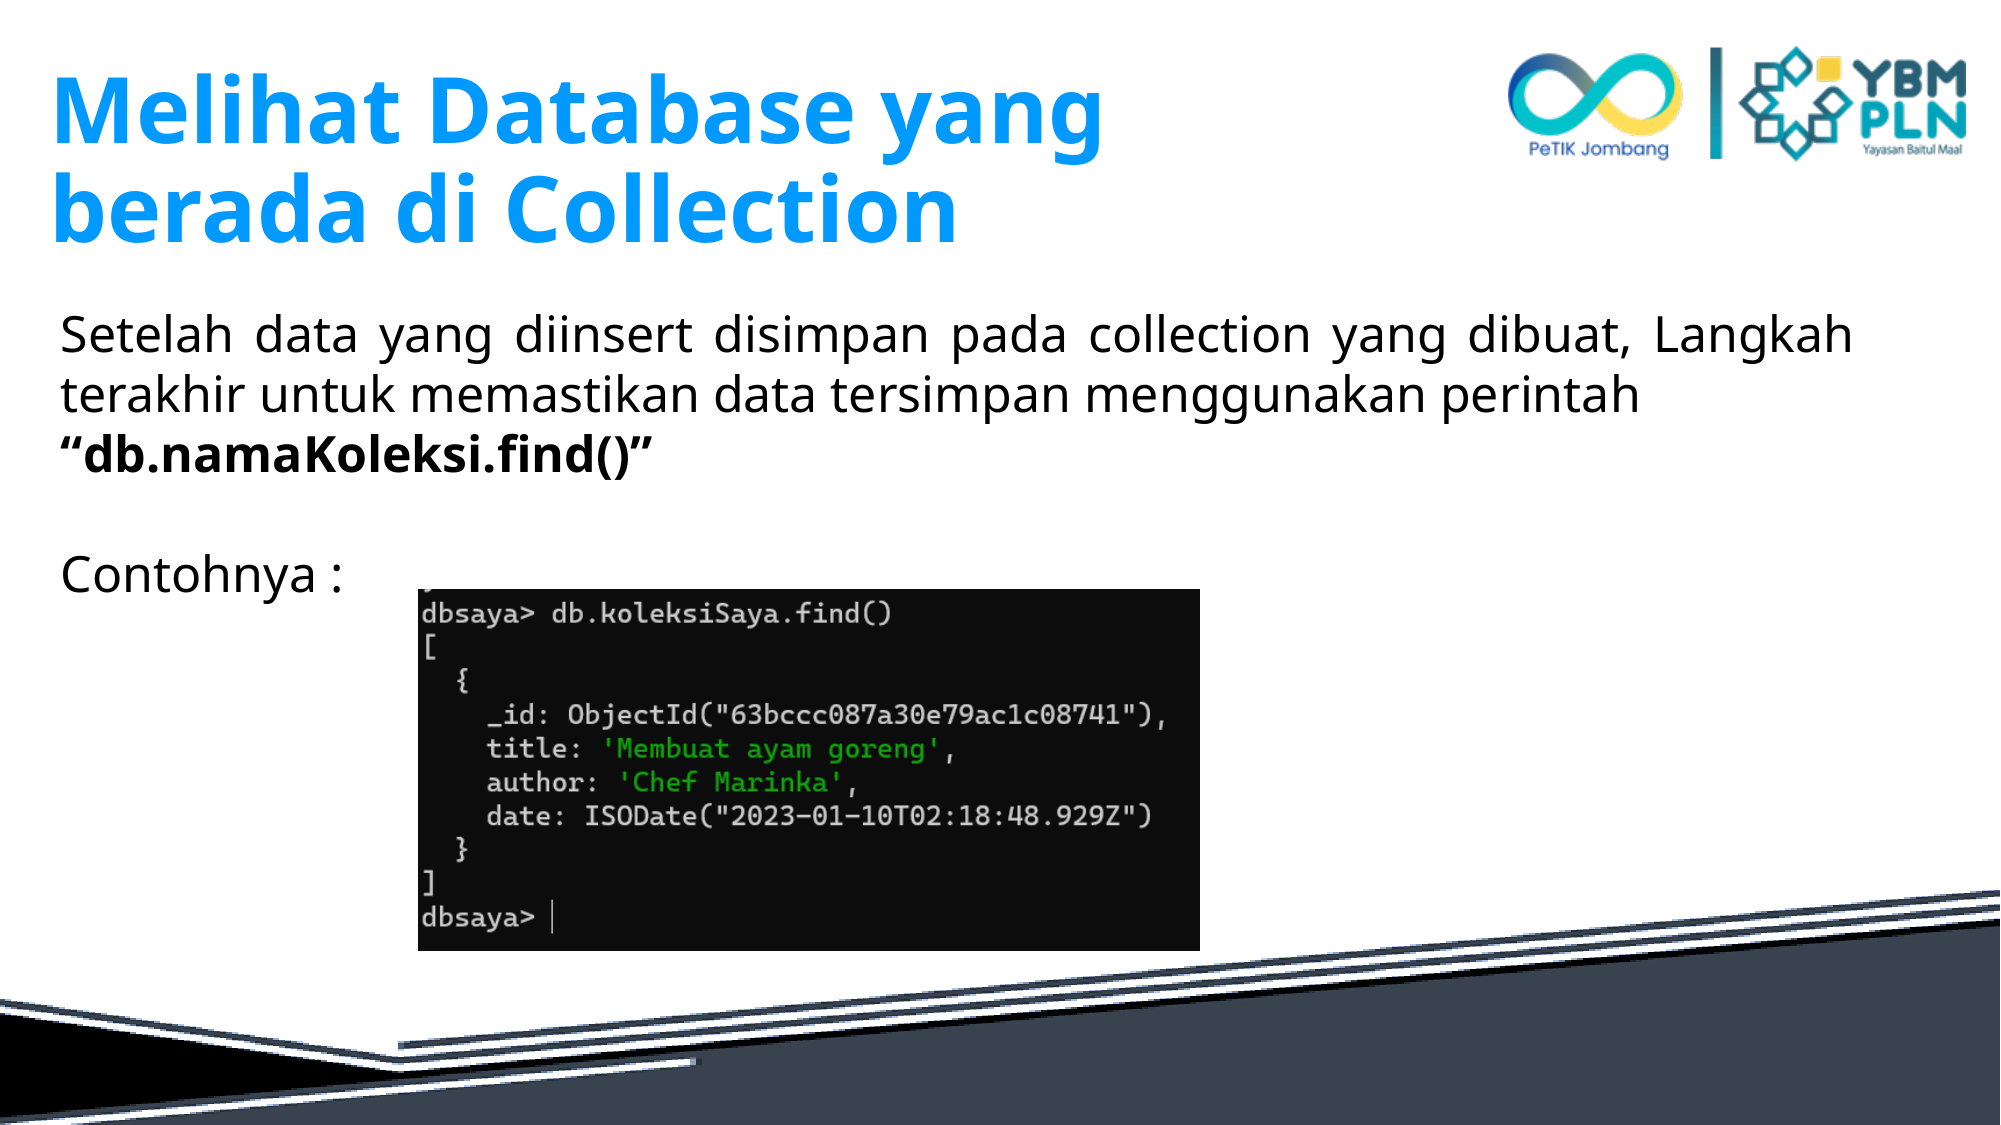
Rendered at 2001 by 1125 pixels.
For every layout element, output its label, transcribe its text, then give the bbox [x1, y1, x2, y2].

text_box Melihat Database yang berada di Collection [34, 62, 1464, 264]
picture [0, 589, 2000, 1125]
picture [1508, 45, 1966, 162]
text_box Setelah data yang diinsert disimpan pada collection yang dibuat, Langkah terakhir untuk memastikan data tersimpan menggunakan perintah “db.namaKoleksi.find()” Contohnya : [46, 295, 1871, 610]
